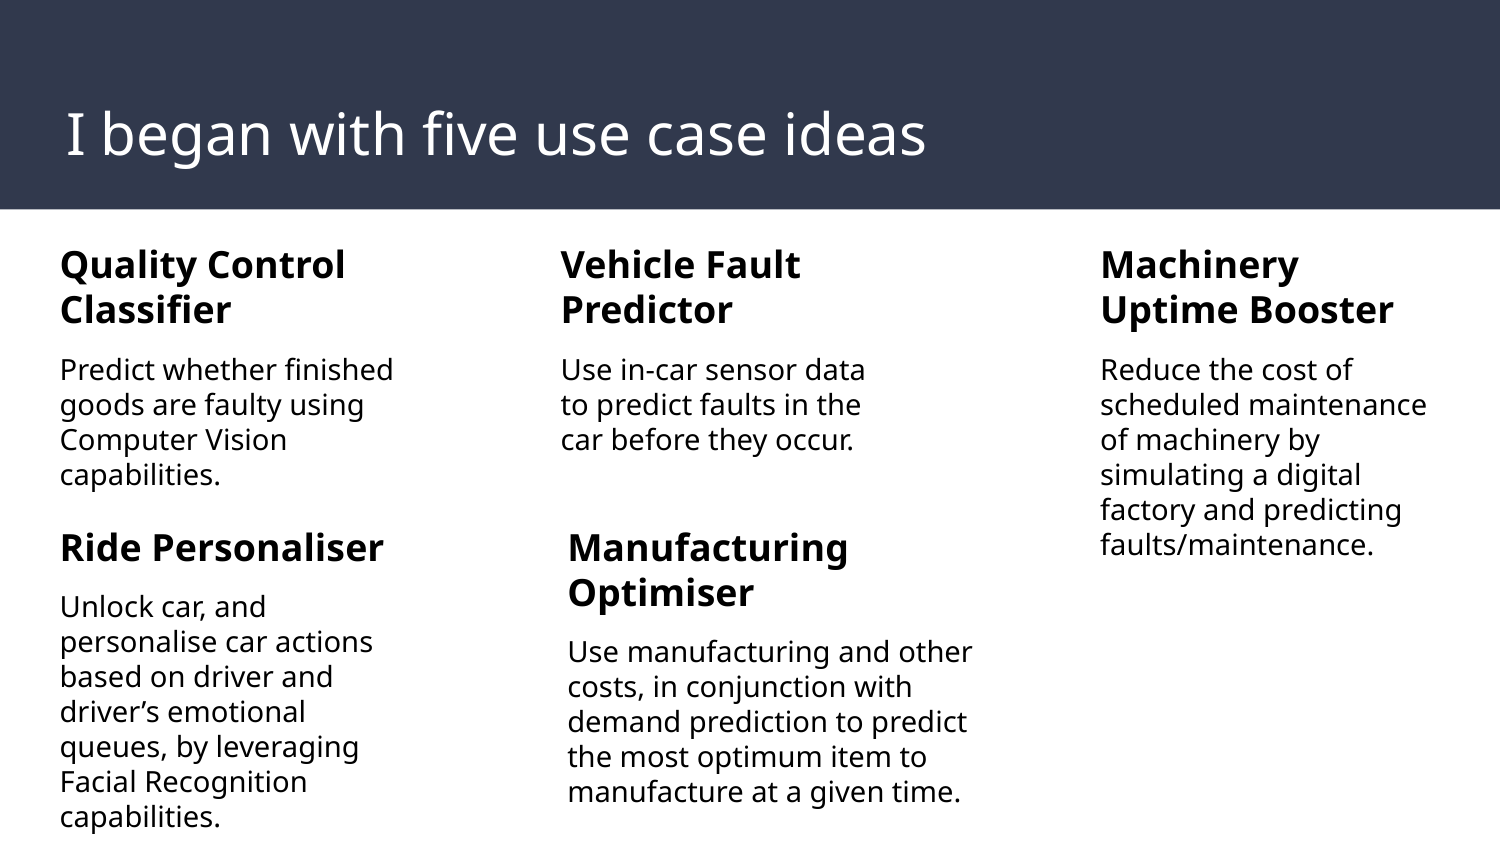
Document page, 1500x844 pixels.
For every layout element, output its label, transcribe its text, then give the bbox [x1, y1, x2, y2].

text_box Ride Personaliser Unlock car, and personalise car actions based on driver and driver’s emotional queues, by leveraging Facial Recognition capabilities. [44, 508, 415, 653]
text_box Machinery Uptime Booster Reduce the cost of scheduled maintenance of machinery by simulating a digital factory and predicting faults/maintenance. [1085, 226, 1456, 371]
text_box Manufacturing Optimiser Use manufacturing and other costs, in conjunction with demand prediction to predict the most optimum item to manufacture at a given time. [552, 508, 1007, 653]
title I began with five use case ideas [51, 82, 1449, 185]
text_box Vehicle Fault Predictor Use in-car sensor data to predict faults in the car before they occur. [545, 226, 917, 371]
text_box Quality Control Classifier Predict whether finished goods are faulty using Computer Vision capabilities. [44, 226, 415, 371]
